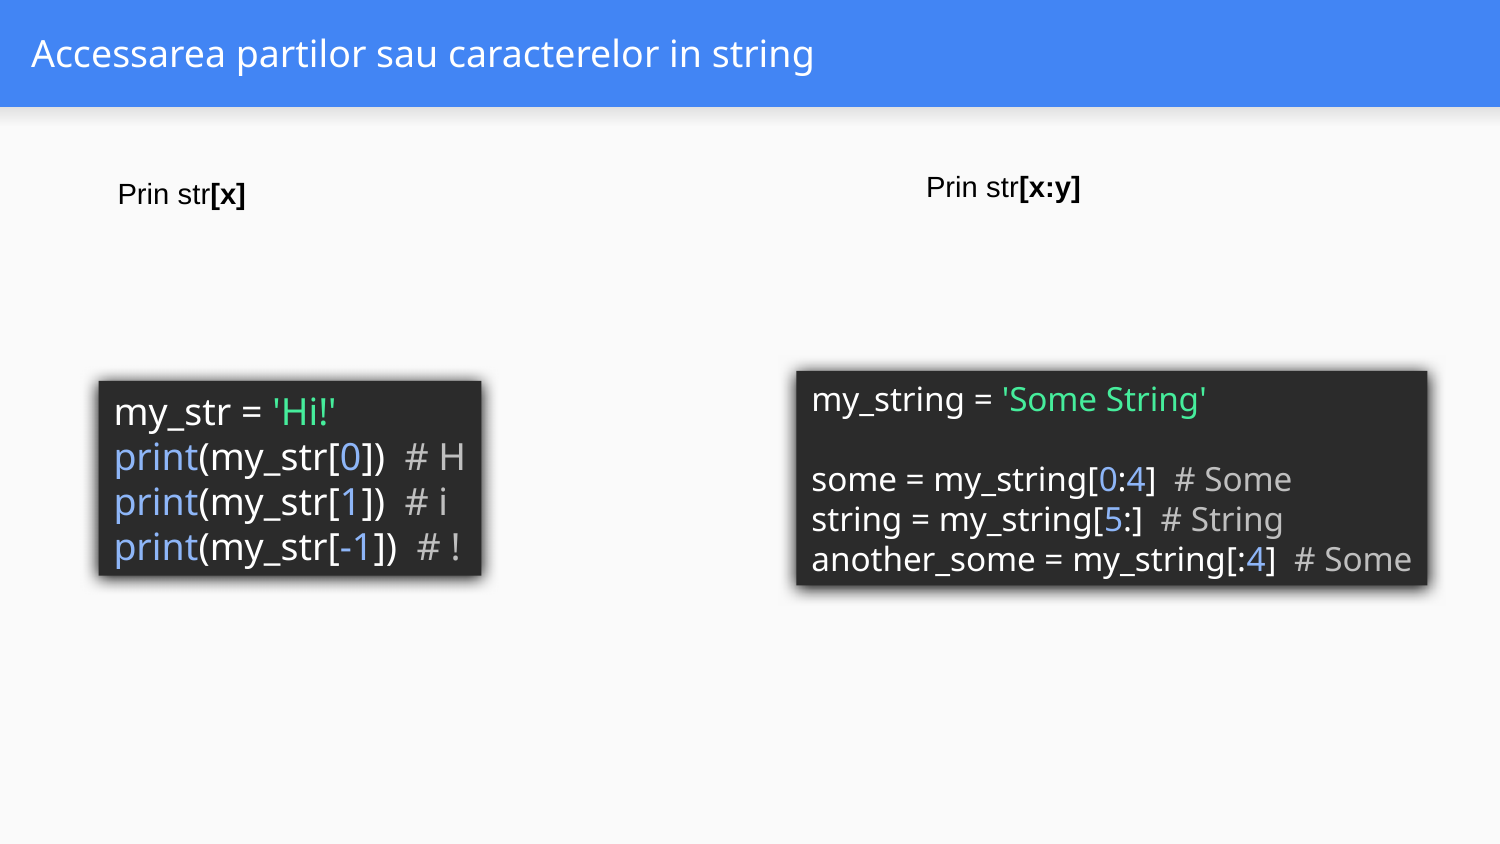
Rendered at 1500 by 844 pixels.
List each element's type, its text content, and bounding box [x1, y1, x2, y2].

title Accessarea partilor sau caracterelor in string [16, 2, 1464, 102]
text_box my_string = 'Some String' some = my_string[0:4] # Some string = my_string[5:] # String another_some = my_string[:4] # Some [796, 370, 1428, 586]
text_box my_str = 'Hi!' print(my_str[0]) # H print(my_str[1]) # i print(my_str[-1]) # ! [98, 380, 482, 576]
text_box Prin str[x] [102, 167, 382, 218]
text_box Prin str[x:y] [911, 161, 1264, 211]
